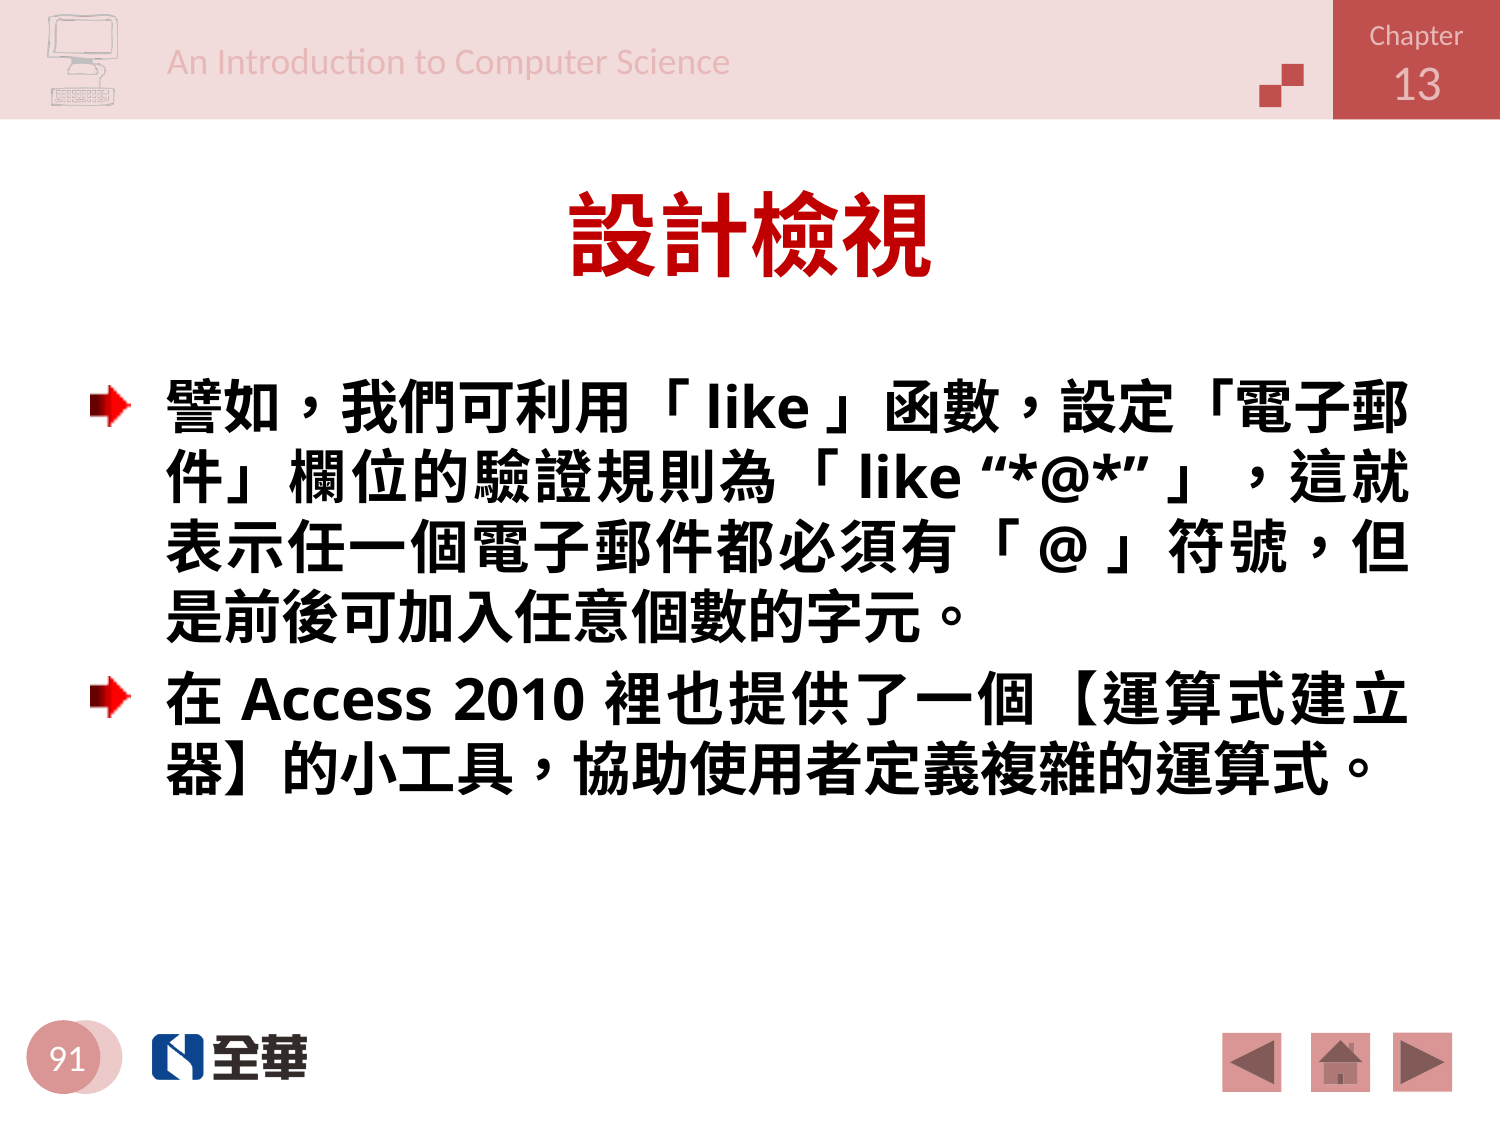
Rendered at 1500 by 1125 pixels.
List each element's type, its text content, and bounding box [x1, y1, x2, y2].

picture [152, 1034, 307, 1080]
title 設計檢視 [75, 138, 1425, 327]
picture [90, 385, 131, 427]
picture [47, 14, 118, 106]
picture [90, 676, 131, 718]
list 譬如，我們可利用「like」函數，設定「電子郵件」欄位的驗證規則為「like “*@*”」，這就表示任一個電子郵件都必須有「@」符號，但是前後可加入任意個數的字元。 在Access 2010裡也提供了一個【運算式建立器】的小工具，協助使用者定義複雜的運算式。 [75, 363, 1425, 1005]
